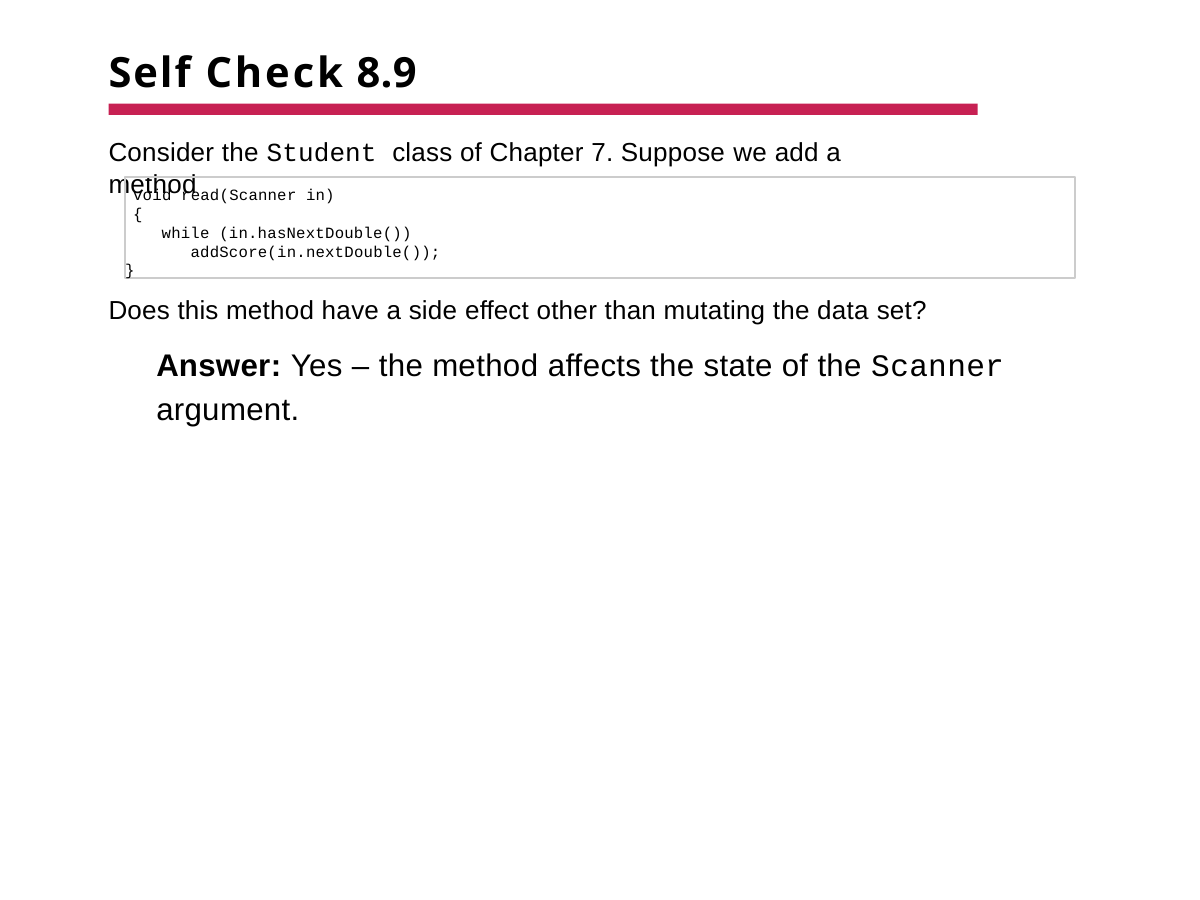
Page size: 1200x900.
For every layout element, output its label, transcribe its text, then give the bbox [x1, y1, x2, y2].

text_box void read(Scanner in) { while (in.hasNextDouble()) addScore(in.nextDouble()); } [124, 176, 1075, 279]
text_box Consider the Student class of Chapter 7. Suppose we add a method [106, 135, 933, 199]
text_box Does this method have a side effect other than mutating the data set? Answer: Yes – the method affects the state of the Scanner argument. [106, 293, 1009, 427]
title Self Check 8.9 [106, 45, 1094, 196]
